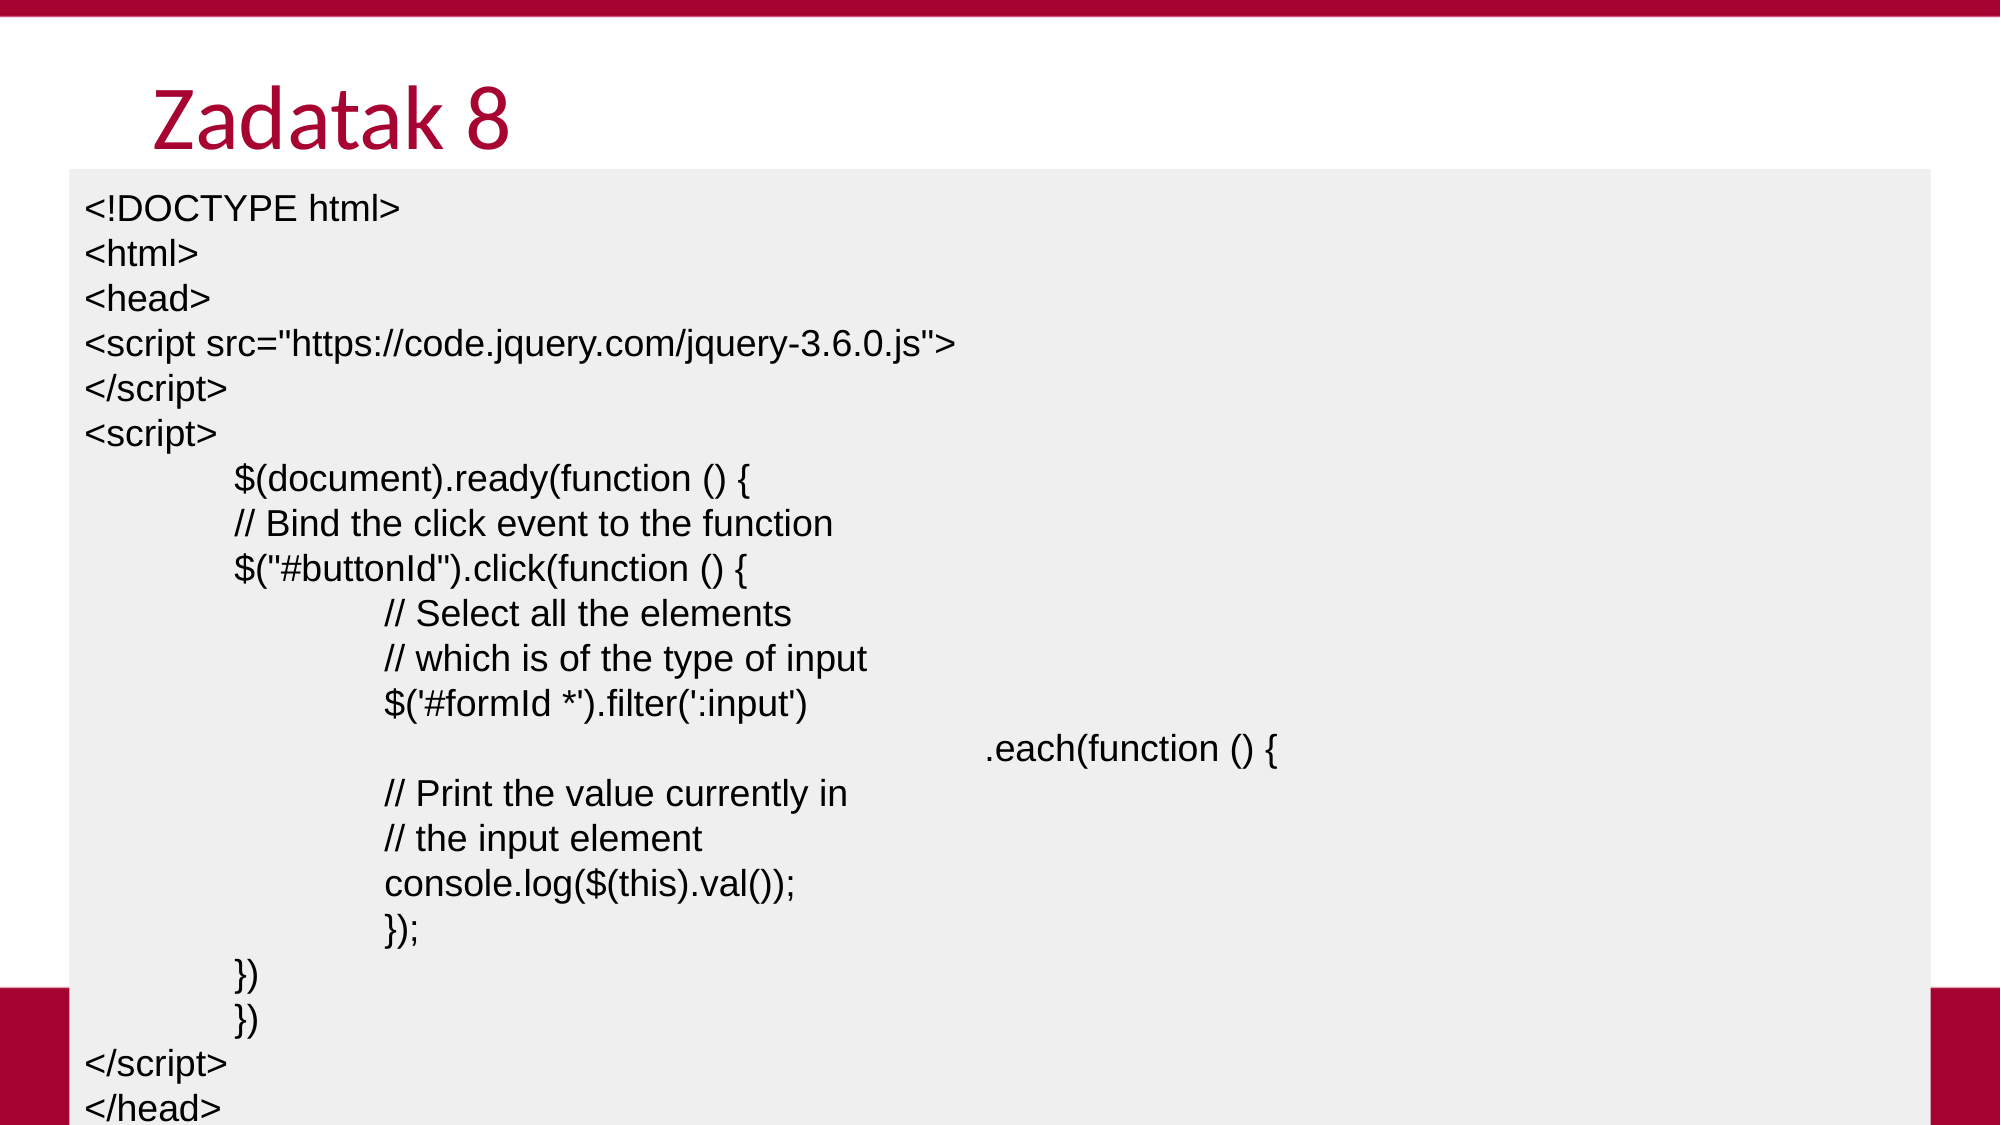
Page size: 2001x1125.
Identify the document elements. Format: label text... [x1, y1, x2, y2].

text_box <!DOCTYPE html> <html> <head> <script src="https://code.jquery.com/jquery-3.6.0.js"> </script> <script> $(document).ready(function () { // Bind the click event to the function $("#buttonId").click(function () { // Select all the elements // which is of the type of input $('#formId *').filter(':input') .each(function () { // Print the value currently in // the input element console.log($(this).val()); }); }) }) </script> </head> [69, 168, 1931, 1125]
picture [0, 0, 2000, 1125]
title Zadatak 8 [137, 63, 1863, 202]
